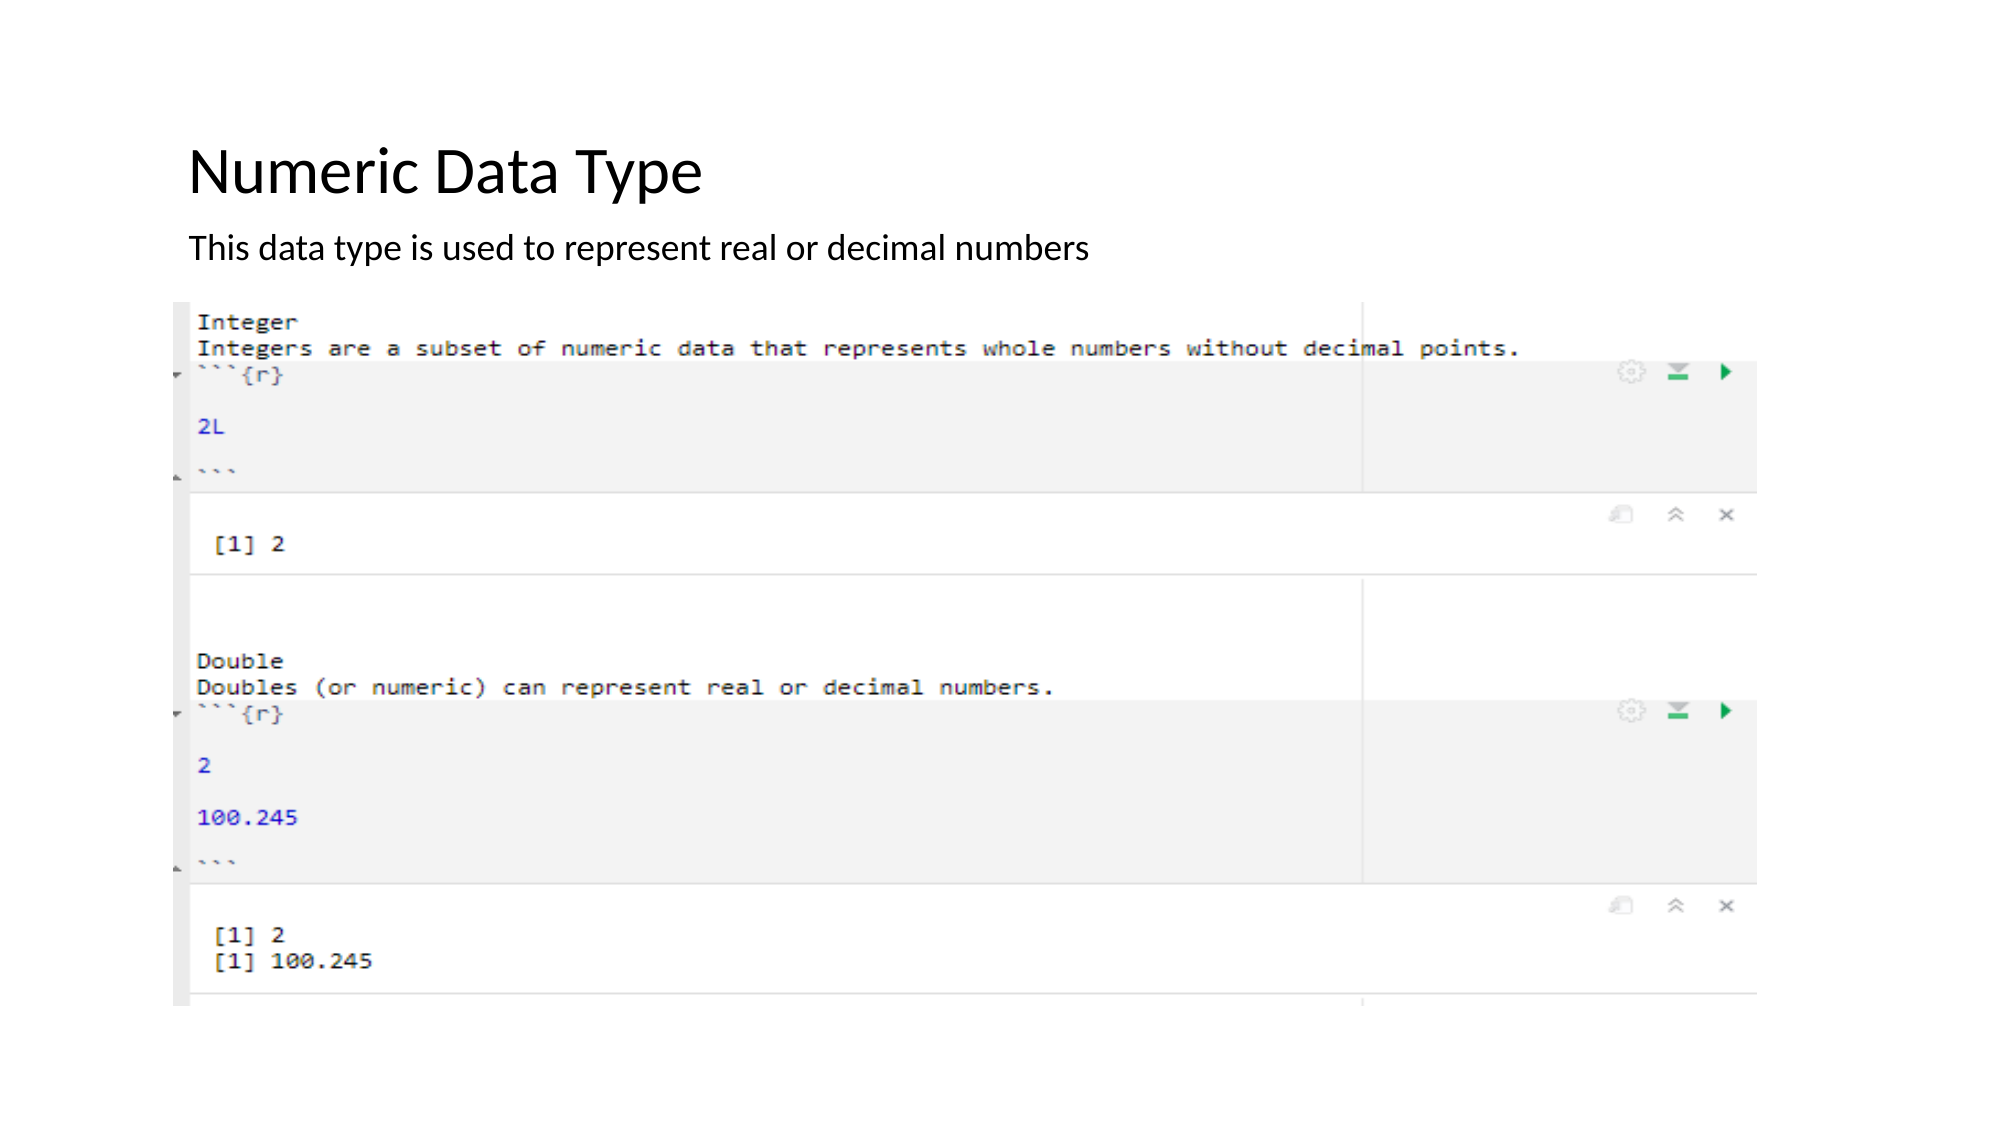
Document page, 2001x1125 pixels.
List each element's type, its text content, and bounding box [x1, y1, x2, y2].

text_box Numeric Data Type [173, 119, 1174, 215]
picture [173, 302, 1757, 1006]
text_box This data type is used to represent real or decimal numbers [173, 215, 1174, 276]
